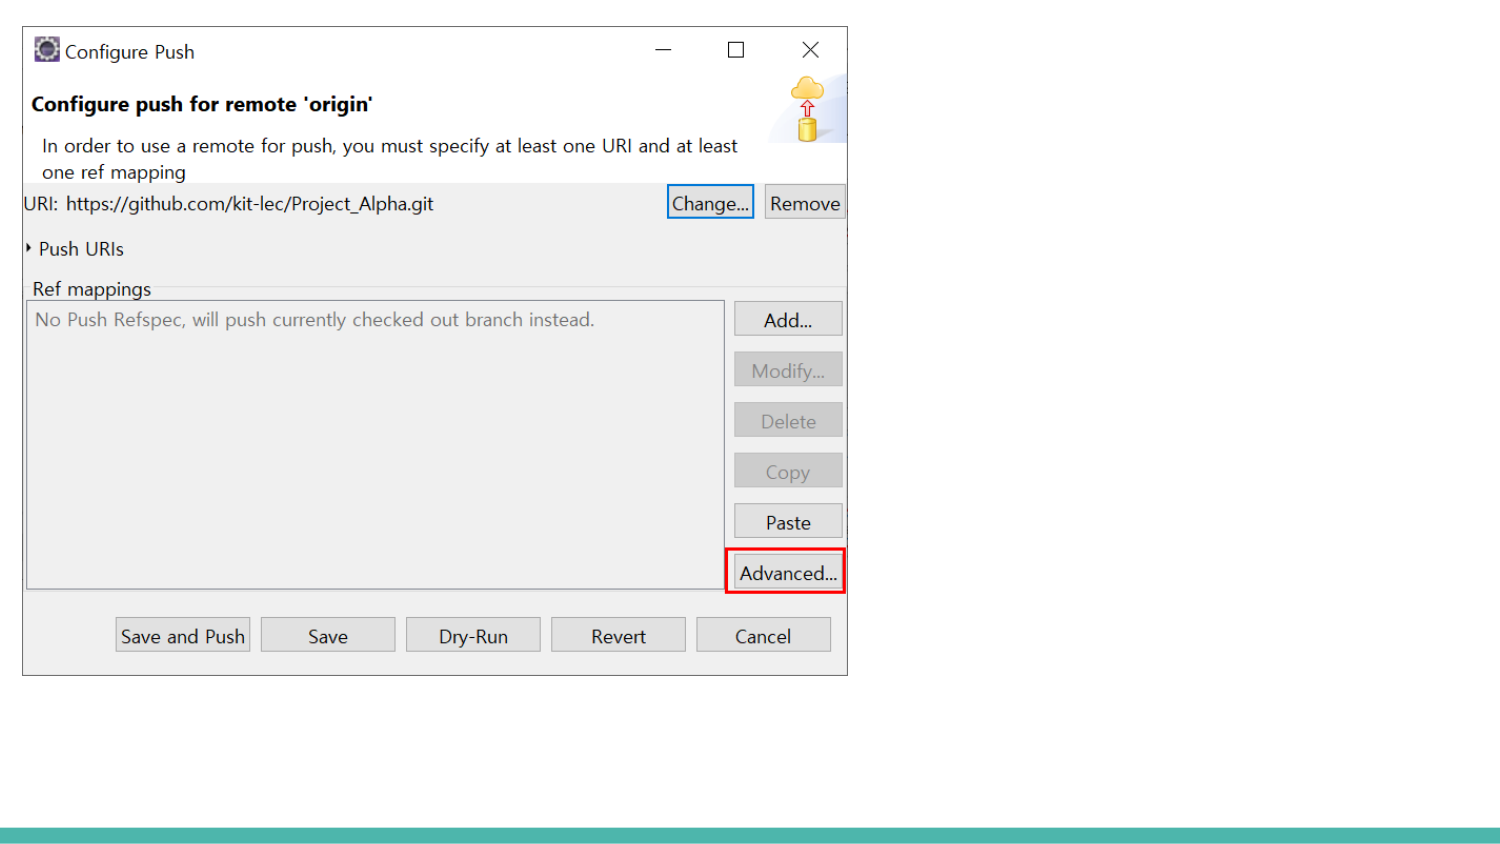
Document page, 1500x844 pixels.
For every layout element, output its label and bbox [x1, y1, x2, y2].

picture [22, 26, 849, 676]
